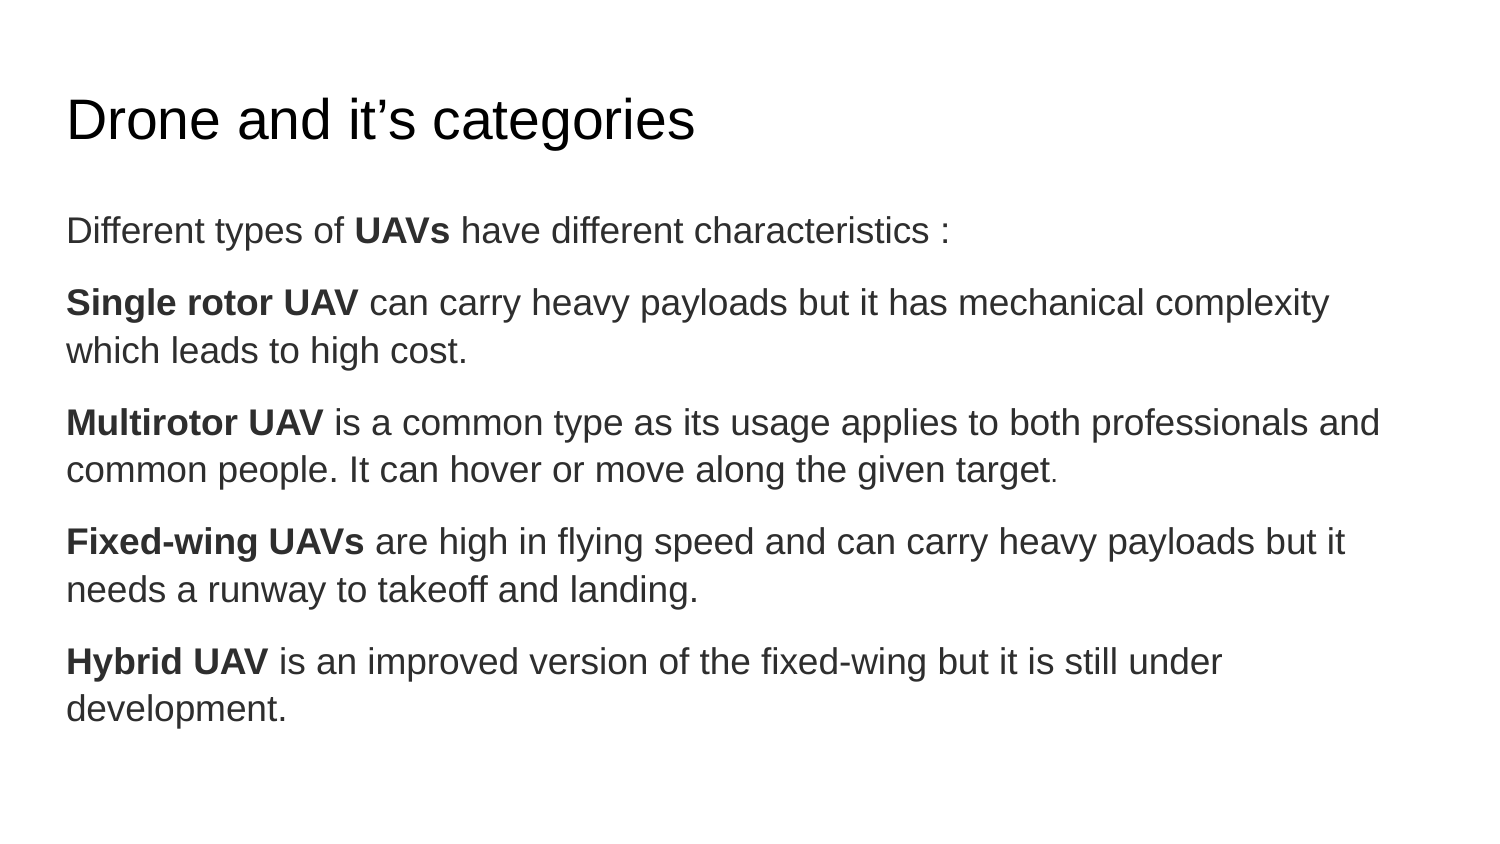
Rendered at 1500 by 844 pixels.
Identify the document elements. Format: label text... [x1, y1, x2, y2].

title Drone and it’s categories [51, 72, 1449, 167]
list Different types of UAVs have different characteristics : Single rotor UAV can carry heavy payloads but it has mechanical complexity which leads to high cost. Multirotor UAV is a common type as its usage applies to both professionals and common people. It can hover or move along the given target. Fixed-wing UAVs are high in flying speed and can carry heavy payloads but it needs a runway to takeoff and landing. Hybrid UAV is an improved version of the fixed-wing but it is still under development. [51, 189, 1449, 750]
